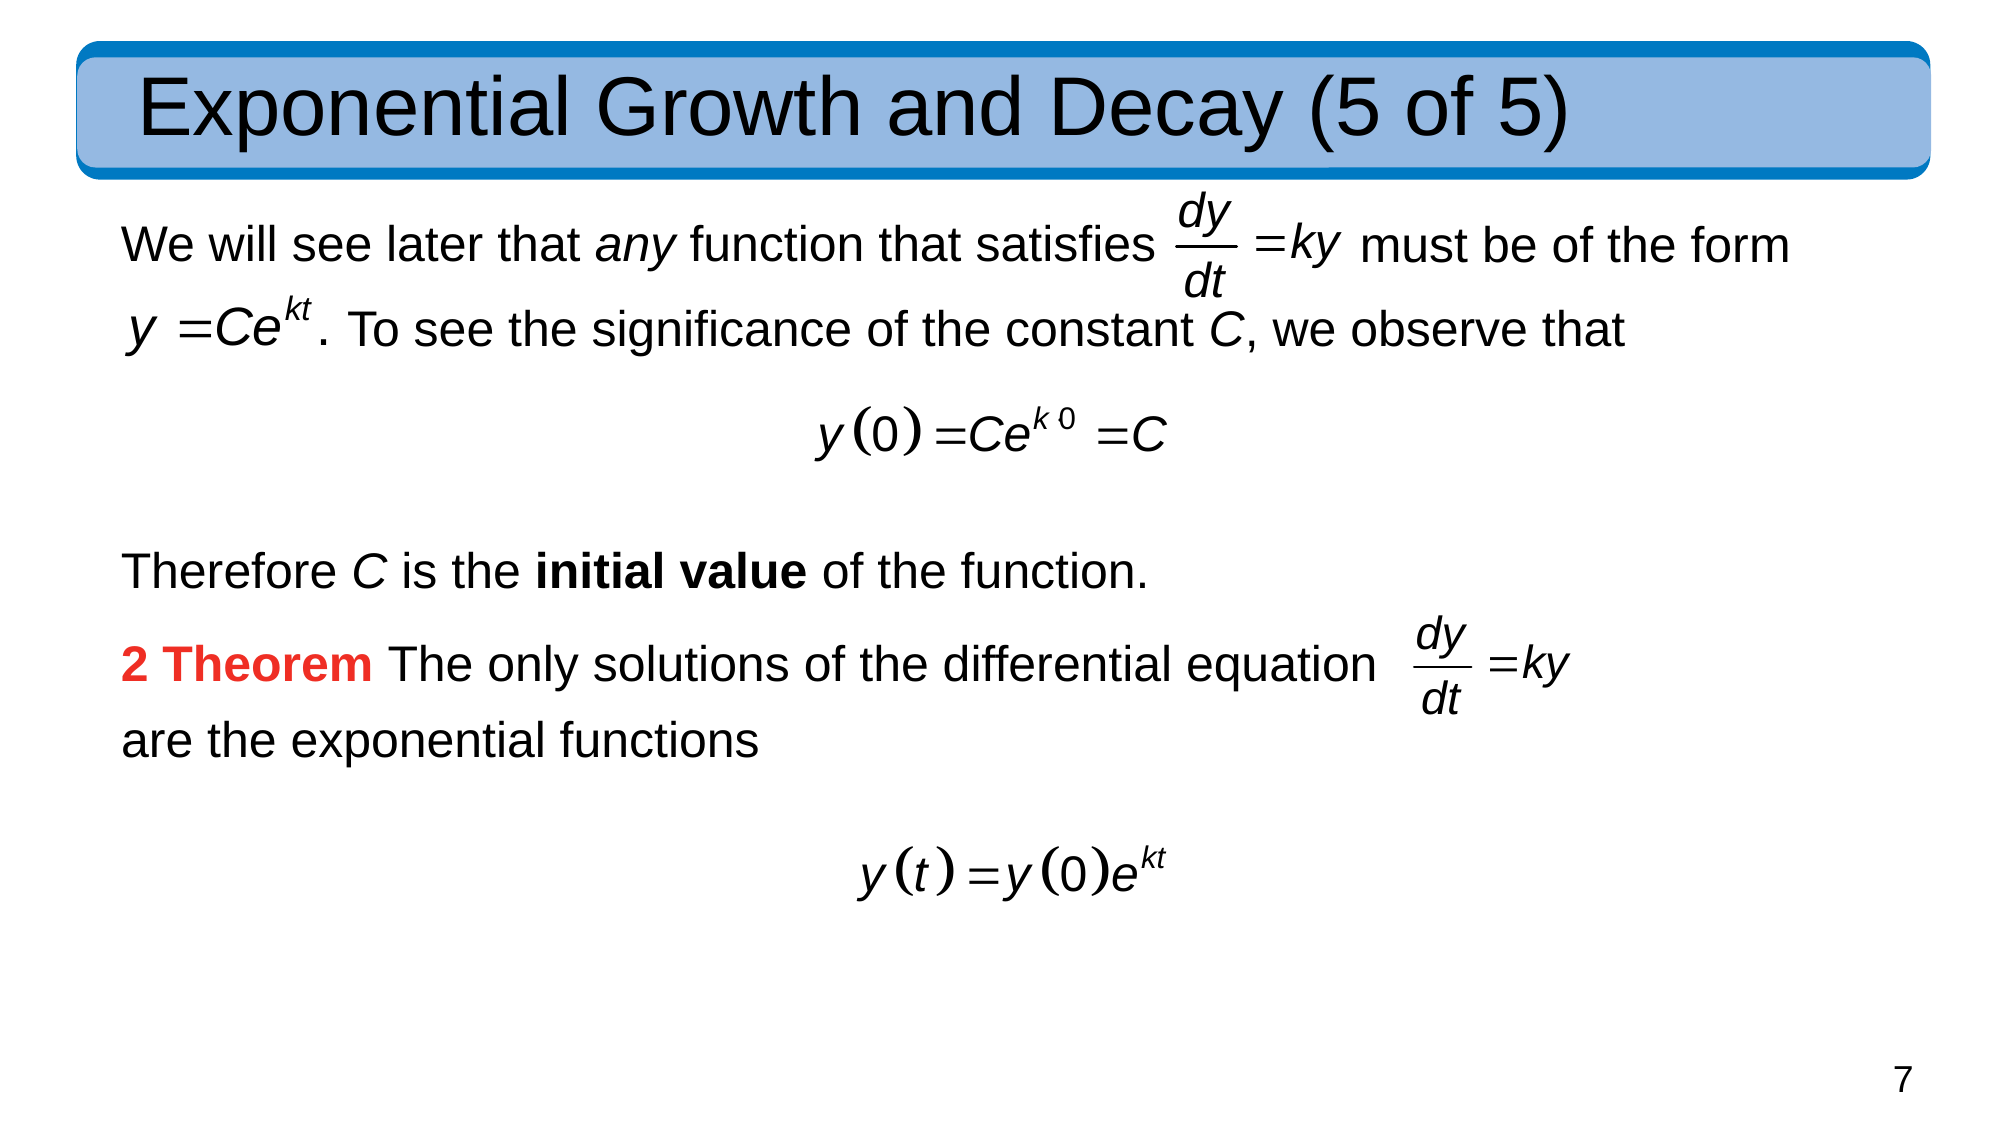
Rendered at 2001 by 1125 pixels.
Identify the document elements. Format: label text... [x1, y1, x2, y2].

list To see the significance of the constant C, we observe that [347, 303, 1631, 352]
list must be of the form [1359, 212, 1837, 261]
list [1410, 608, 1577, 721]
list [1172, 185, 1348, 304]
title Exponential Growth and Decay (5 of 5) [137, 63, 1863, 174]
list are the exponential functions [121, 714, 781, 765]
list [123, 288, 333, 361]
list We will see later that any function that satisfies [120, 211, 1172, 262]
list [812, 399, 1174, 475]
list 2 Theorem The only solutions of the differential equation [120, 637, 1386, 688]
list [855, 839, 1173, 915]
list Therefore C is the initial value of the function. [120, 545, 1548, 594]
